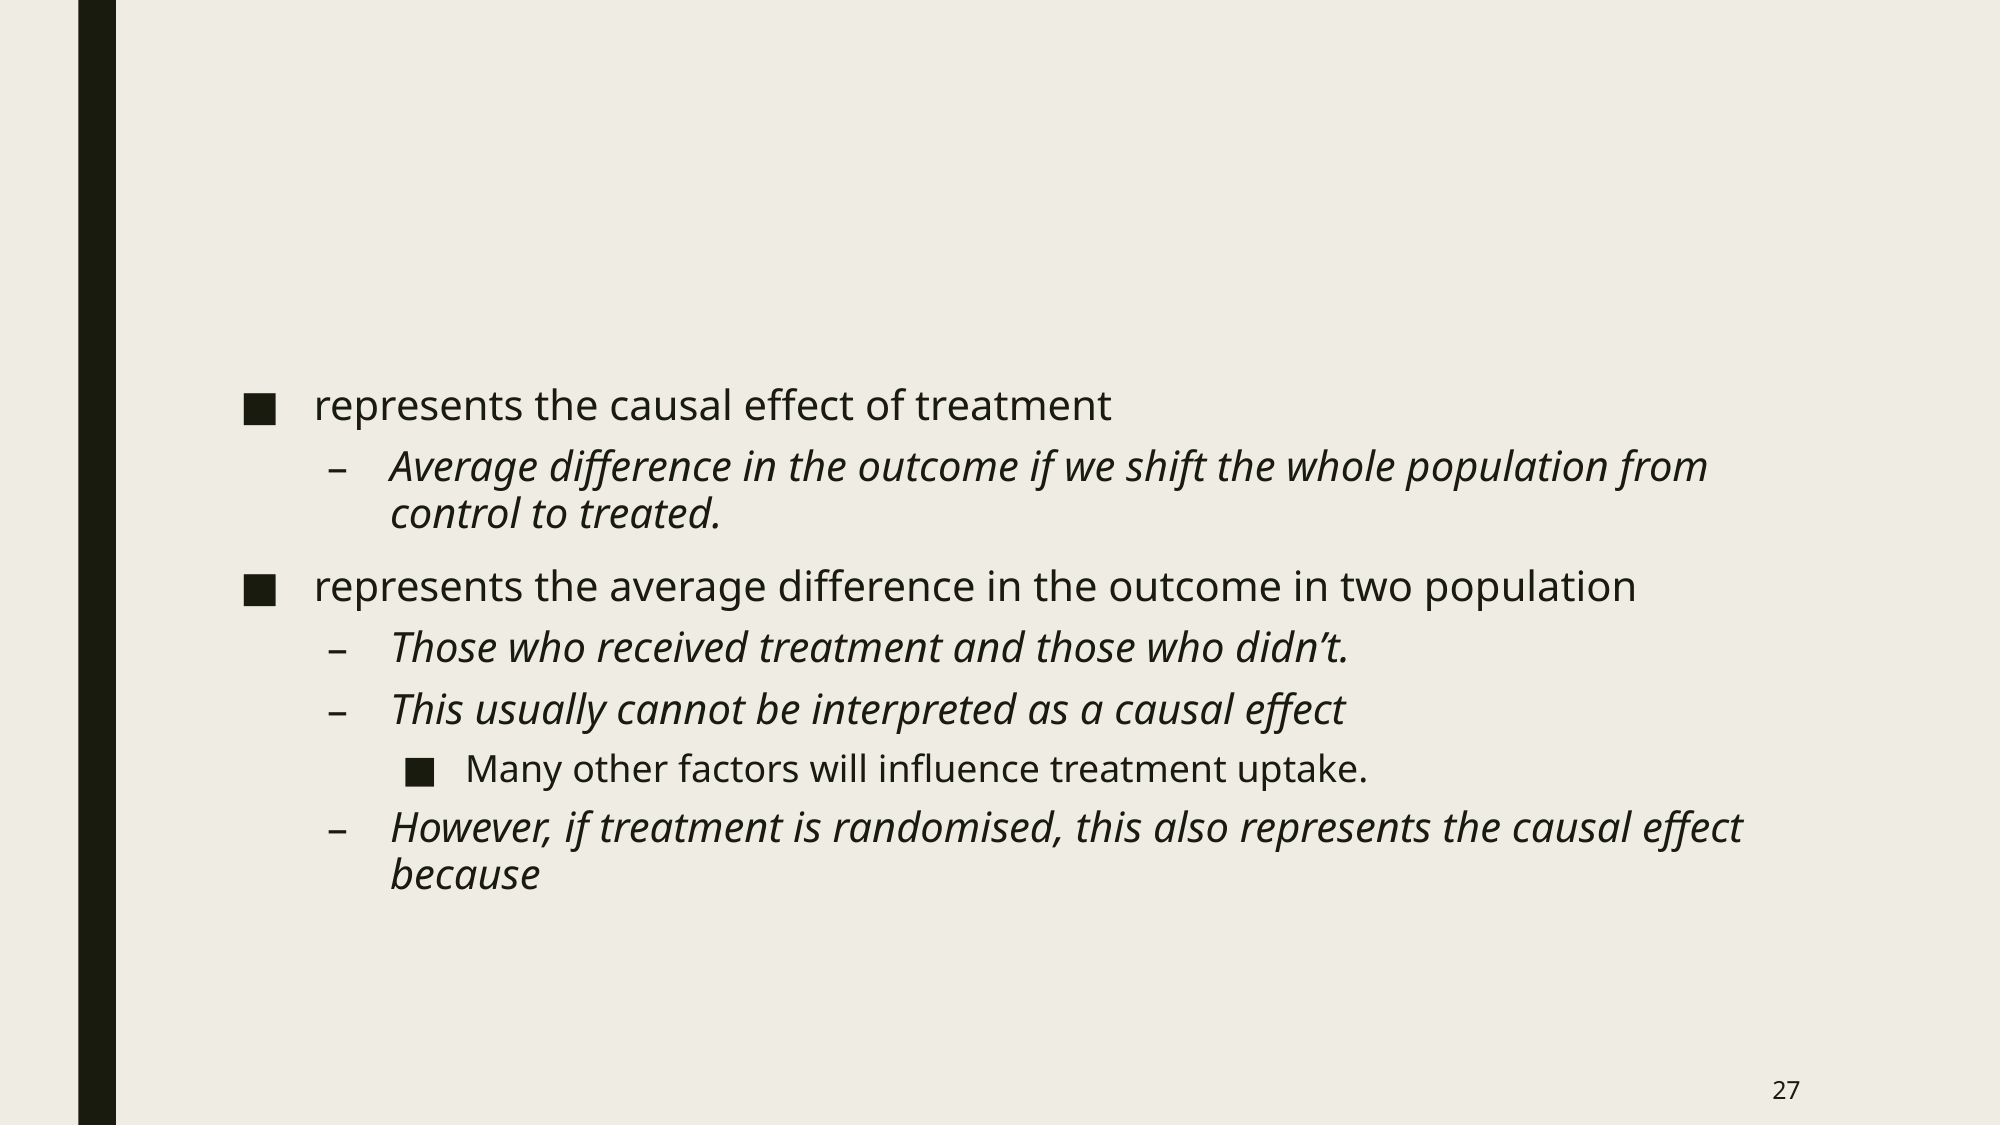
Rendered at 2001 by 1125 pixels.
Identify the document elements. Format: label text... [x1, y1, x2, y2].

slide_number 27 [1553, 1058, 1816, 1125]
